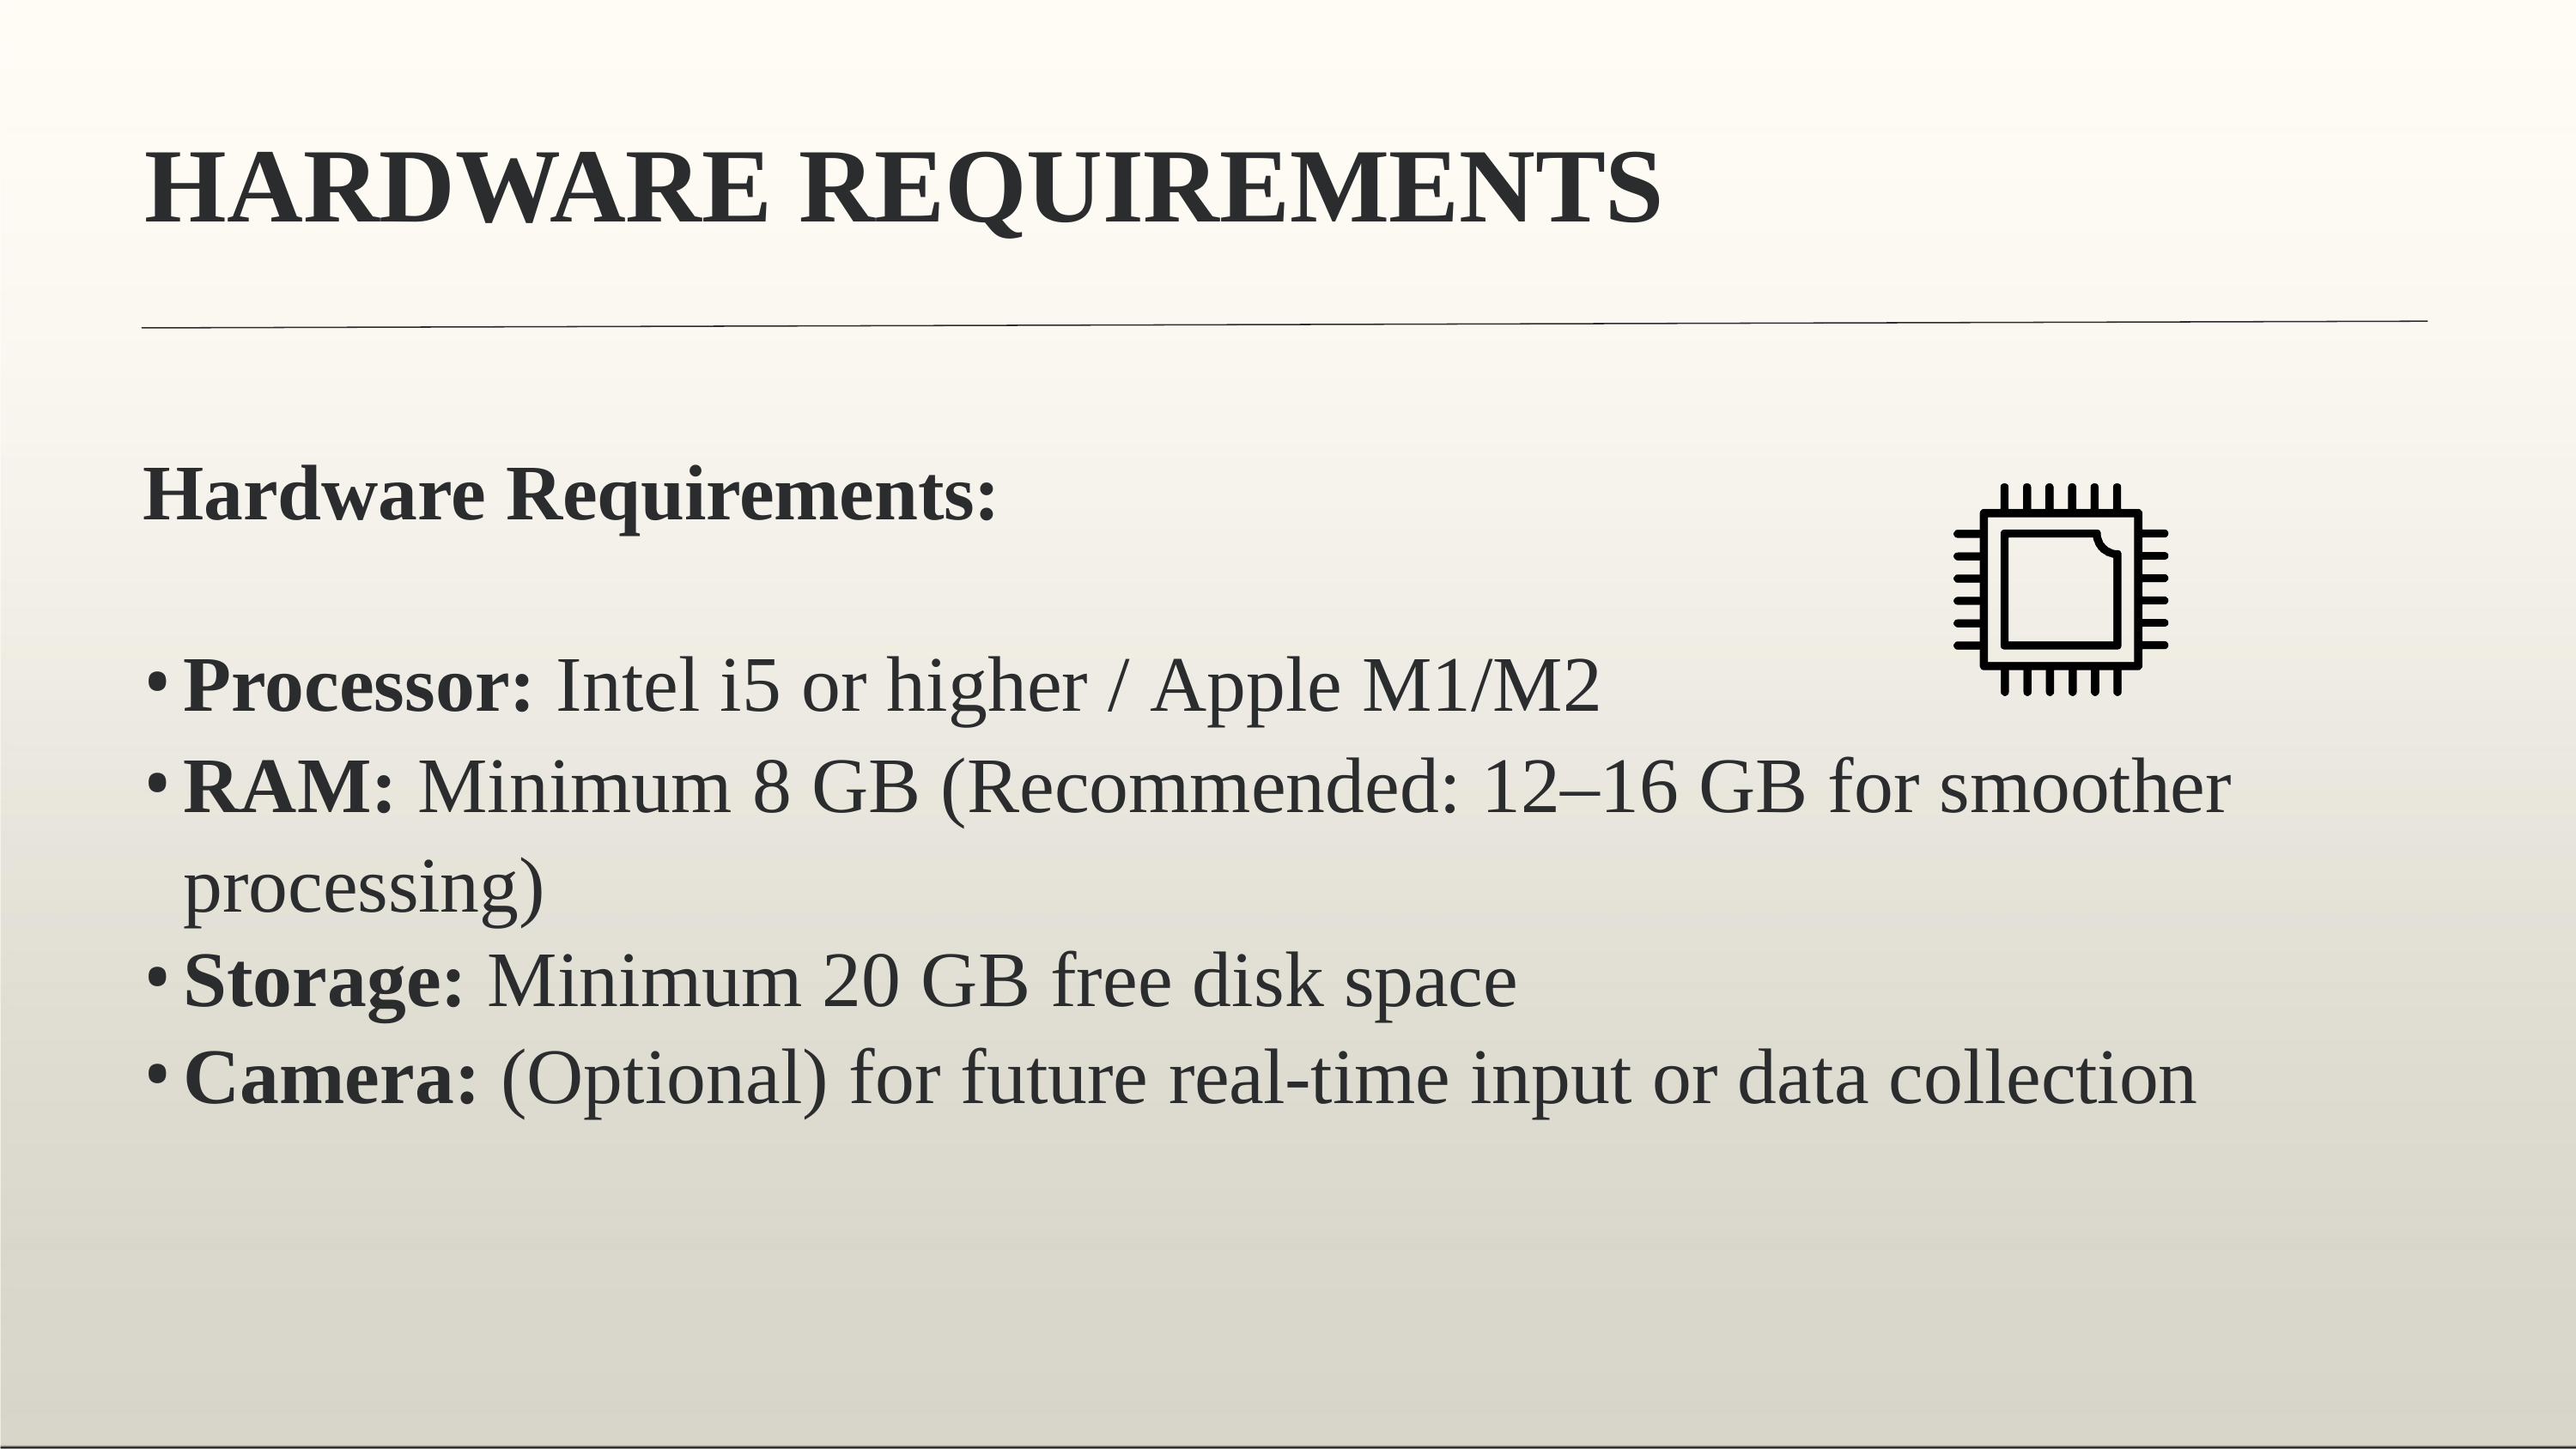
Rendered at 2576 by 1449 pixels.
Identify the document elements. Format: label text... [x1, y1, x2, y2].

title HARDWARE REQUIREMENTS [141, 113, 2031, 359]
text_box Hardware Requirements: Processor: Intel i5 or higher / Apple M1/M2 RAM: Minimum 8 GB (Recommended: 12–16 GB for smoother processing) Storage: Minimum 20 GB free disk space Camera: (Optional) for future real-time input or data collection [141, 439, 2270, 1119]
picture [0, 0, 2576, 1449]
